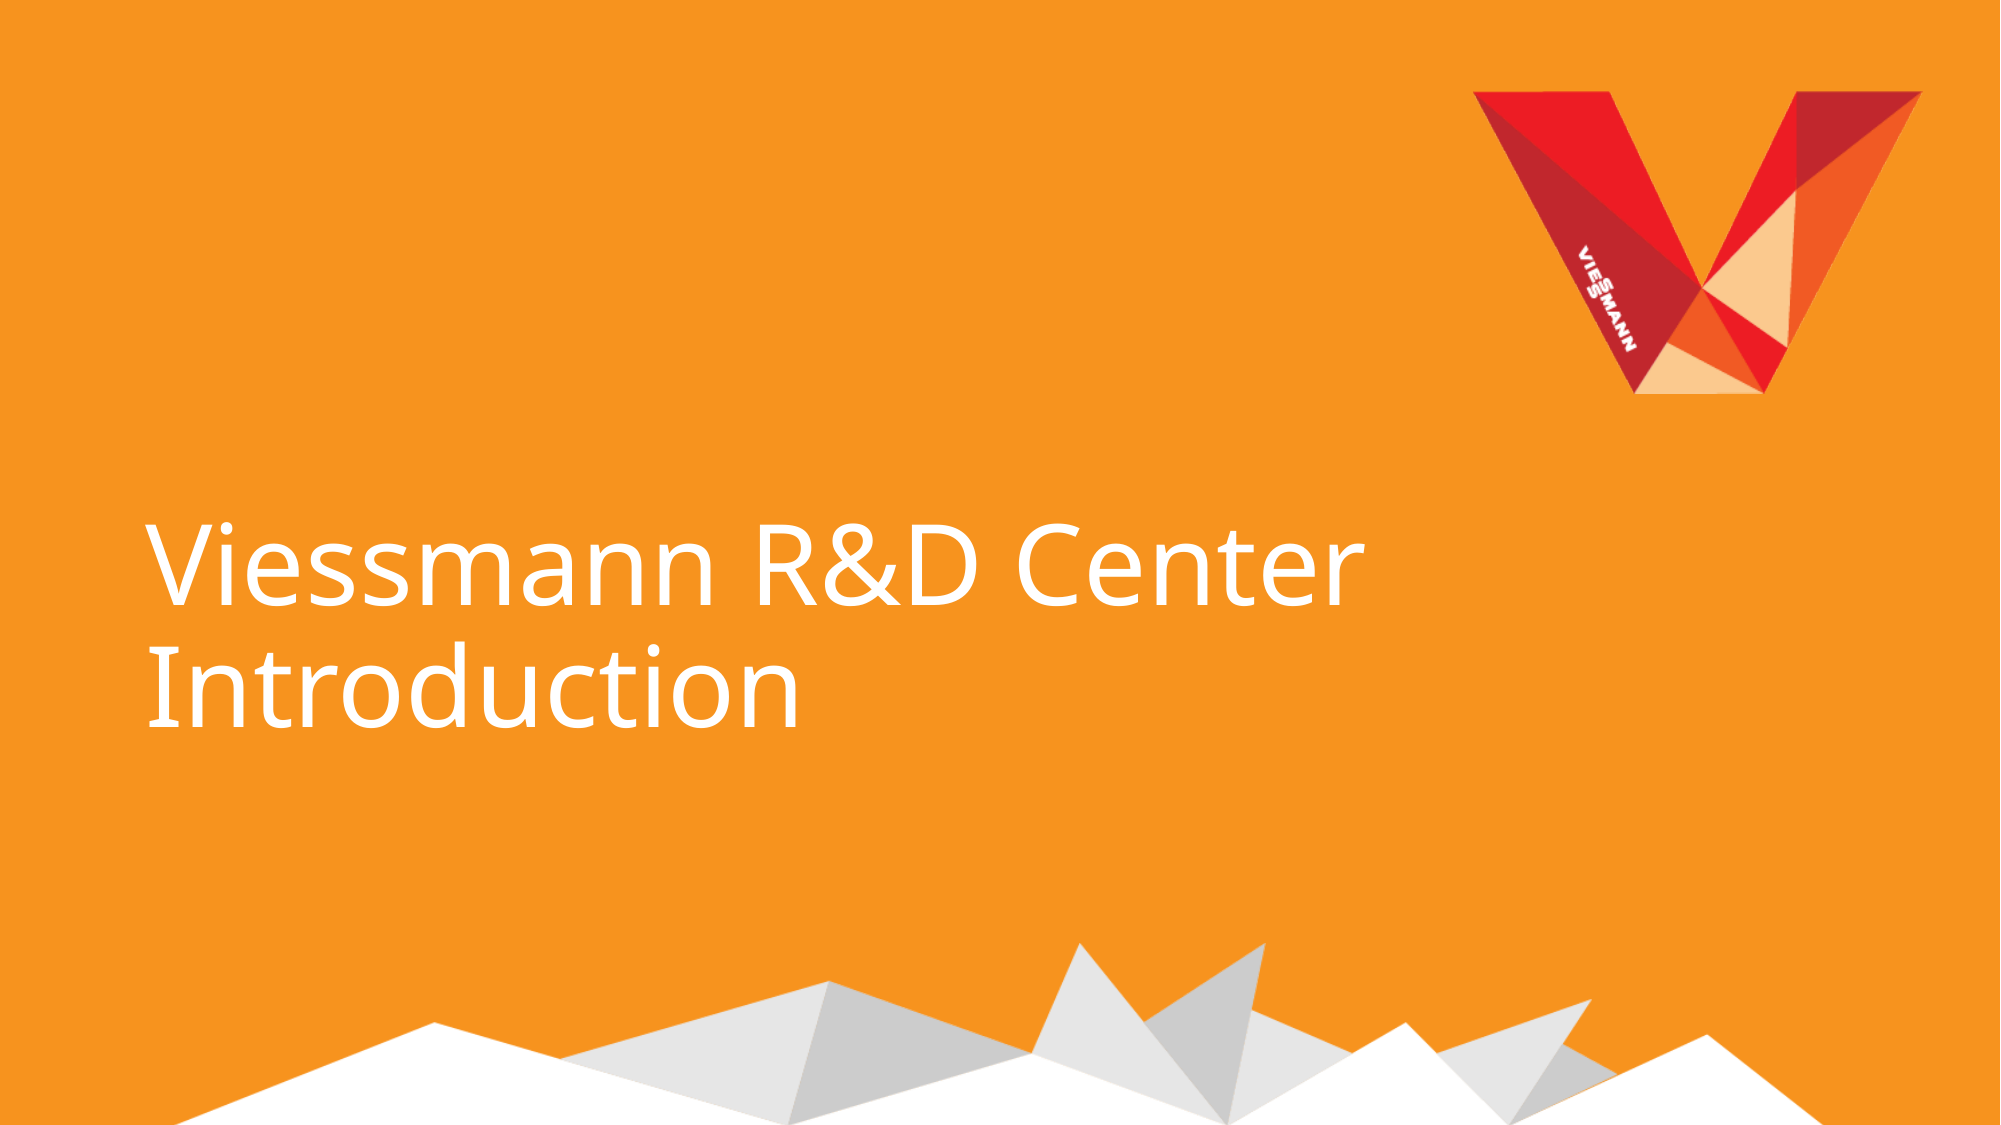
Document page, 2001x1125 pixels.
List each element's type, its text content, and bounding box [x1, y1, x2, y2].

picture [173, 943, 1824, 1125]
picture [1473, 91, 1923, 394]
title Viessmann R&D Center Introduction [130, 280, 1687, 760]
